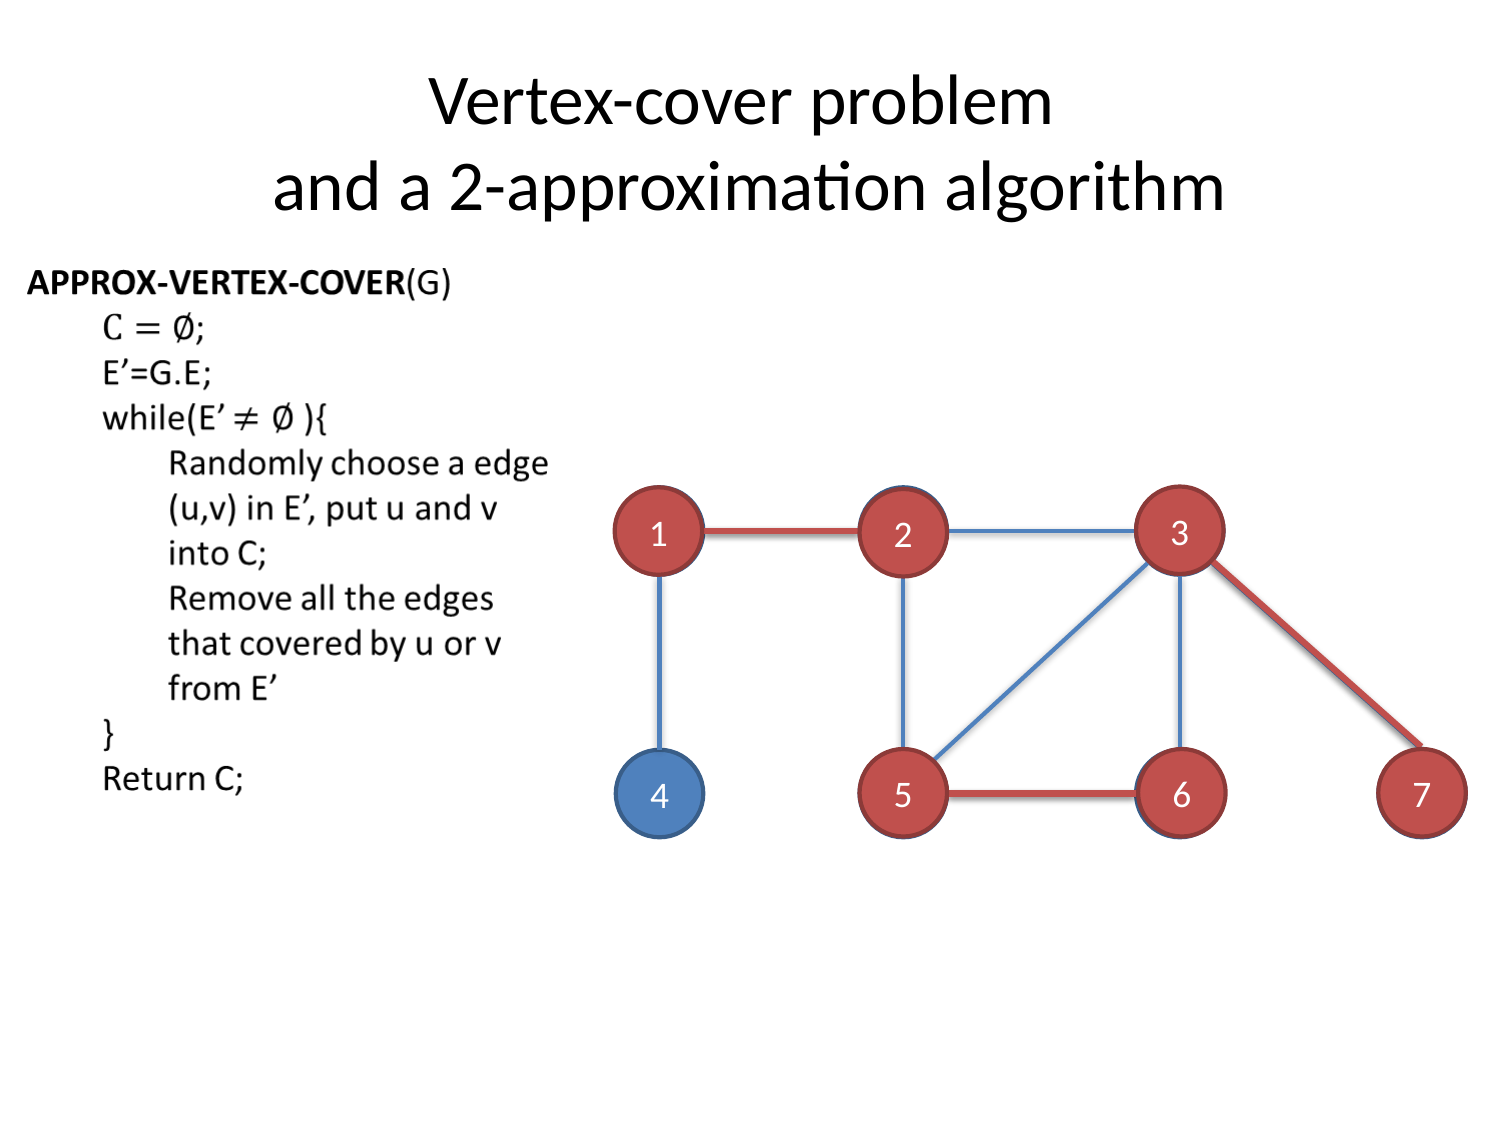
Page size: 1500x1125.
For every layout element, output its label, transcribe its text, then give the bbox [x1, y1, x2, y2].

text_box 6 [1138, 749, 1226, 837]
text_box 7 [1378, 749, 1466, 837]
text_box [1209, 558, 1422, 747]
text_box [12, 252, 575, 813]
text_box 4 [615, 750, 704, 838]
text_box 1 [614, 487, 703, 575]
title Vertex-cover problem and a 2-approximation algorithm [75, 45, 1425, 233]
text_box 2 [859, 488, 947, 577]
text_box 3 [1136, 486, 1224, 574]
text_box 5 [859, 749, 948, 837]
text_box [930, 561, 1150, 763]
